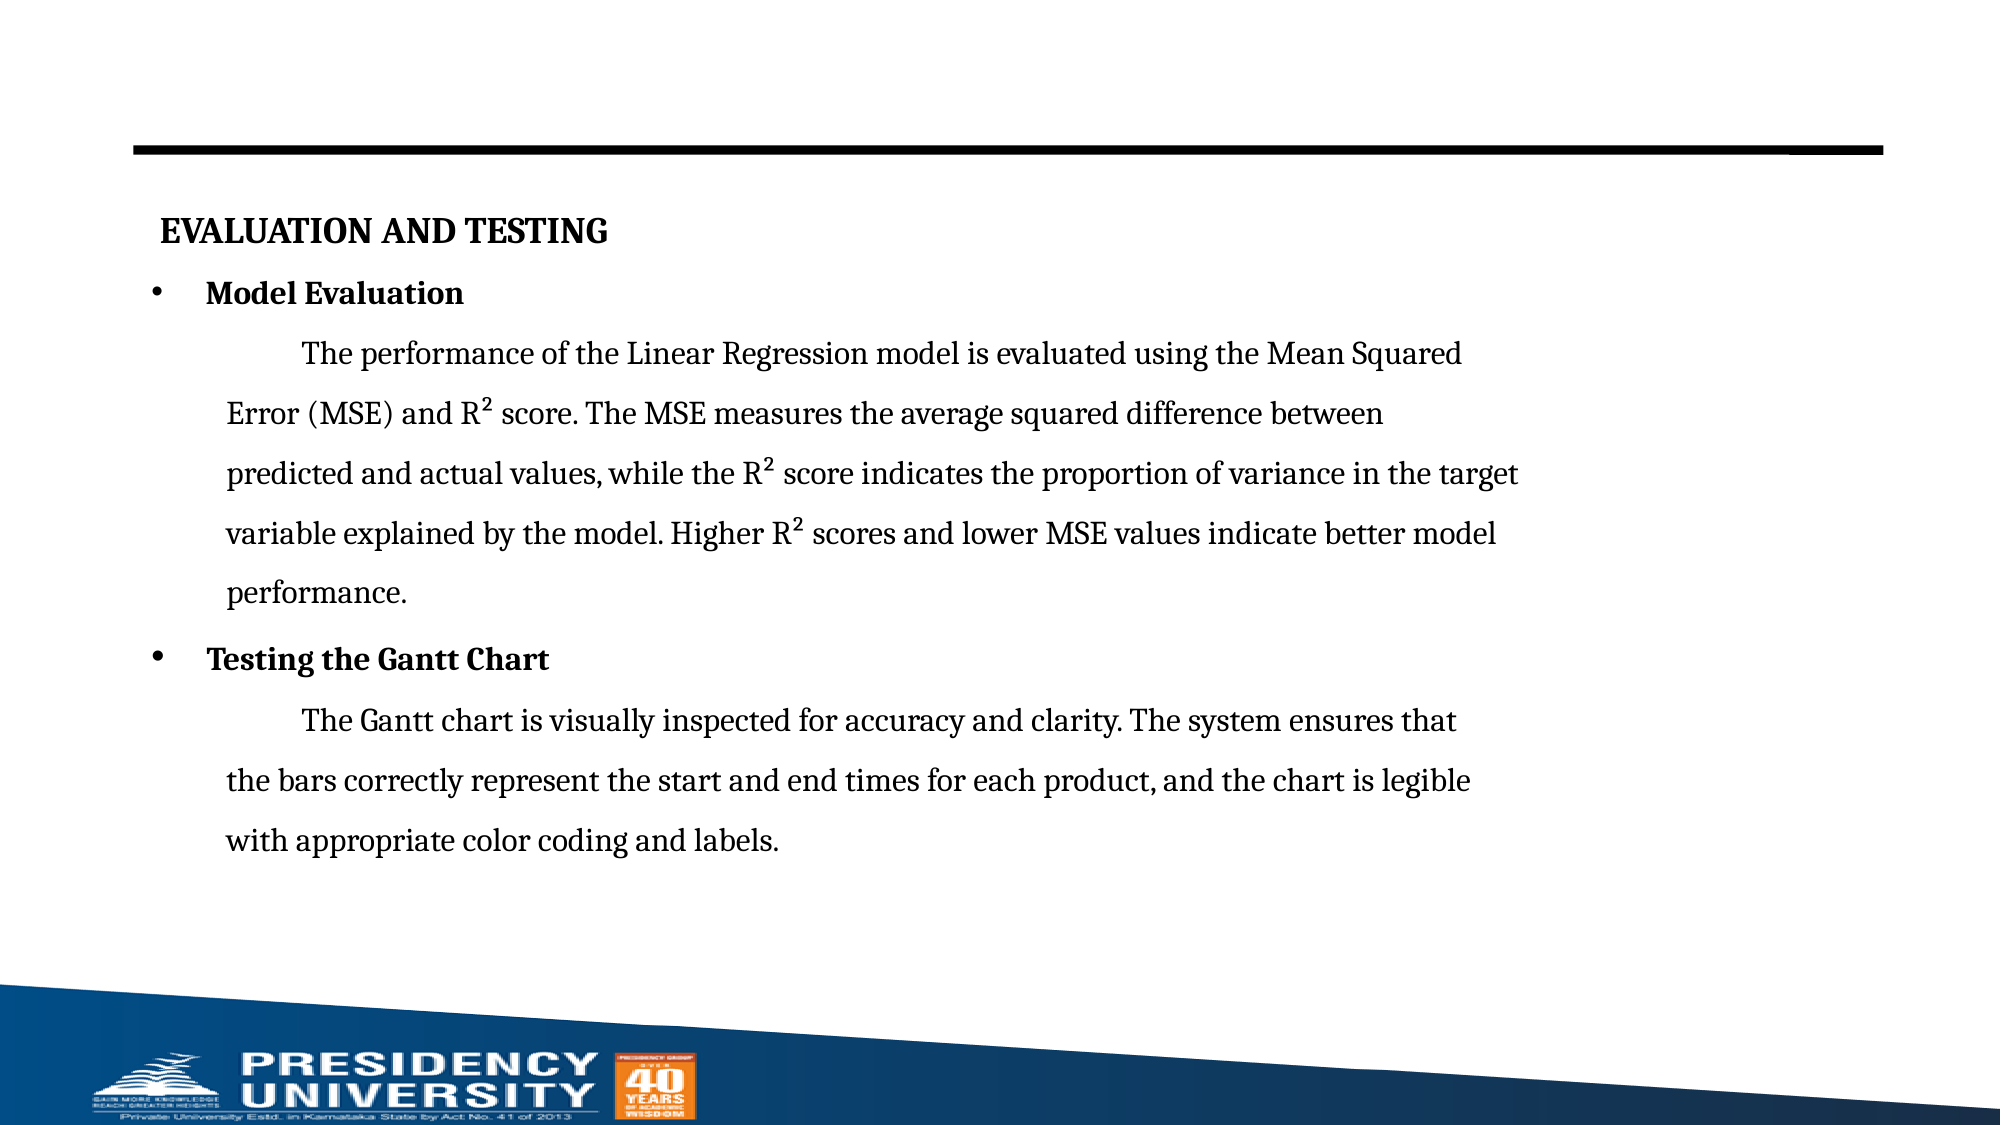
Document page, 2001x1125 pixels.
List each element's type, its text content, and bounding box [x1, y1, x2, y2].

text_box EVALUATION AND TESTING Model Evaluation The performance of the Linear Regression model is evaluated using the Mean Squared Error (MSE) and R² score. The MSE measures the average squared difference between predicted and actual values, while the R² score indicates the proportion of variance in the target variable explained by the model. Higher R² scores and lower MSE values indicate better model performance. Testing the Gantt Chart The Gantt chart is visually inspected for accuracy and clarity. The system ensures that the bars correctly represent the start and end times for each product, and the chart is legible with appropriate color coding and labels. [136, 176, 1883, 866]
picture [0, 982, 2000, 1125]
